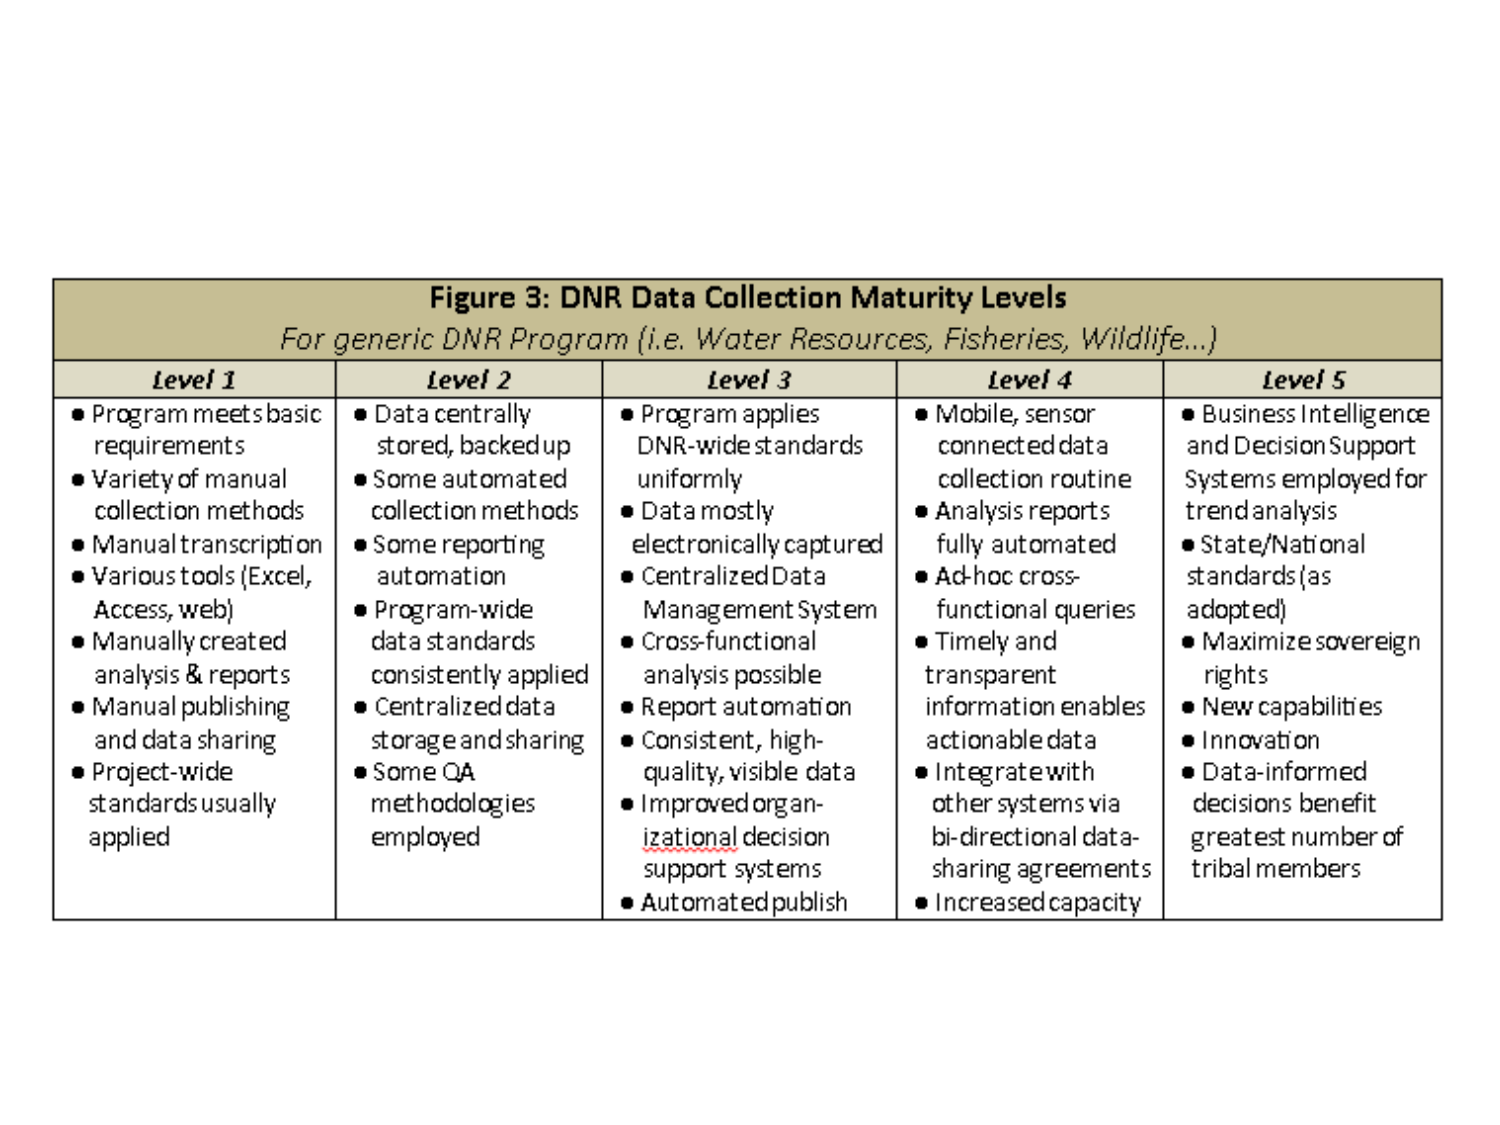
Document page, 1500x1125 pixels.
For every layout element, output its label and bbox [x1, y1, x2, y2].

picture [37, 249, 1476, 948]
